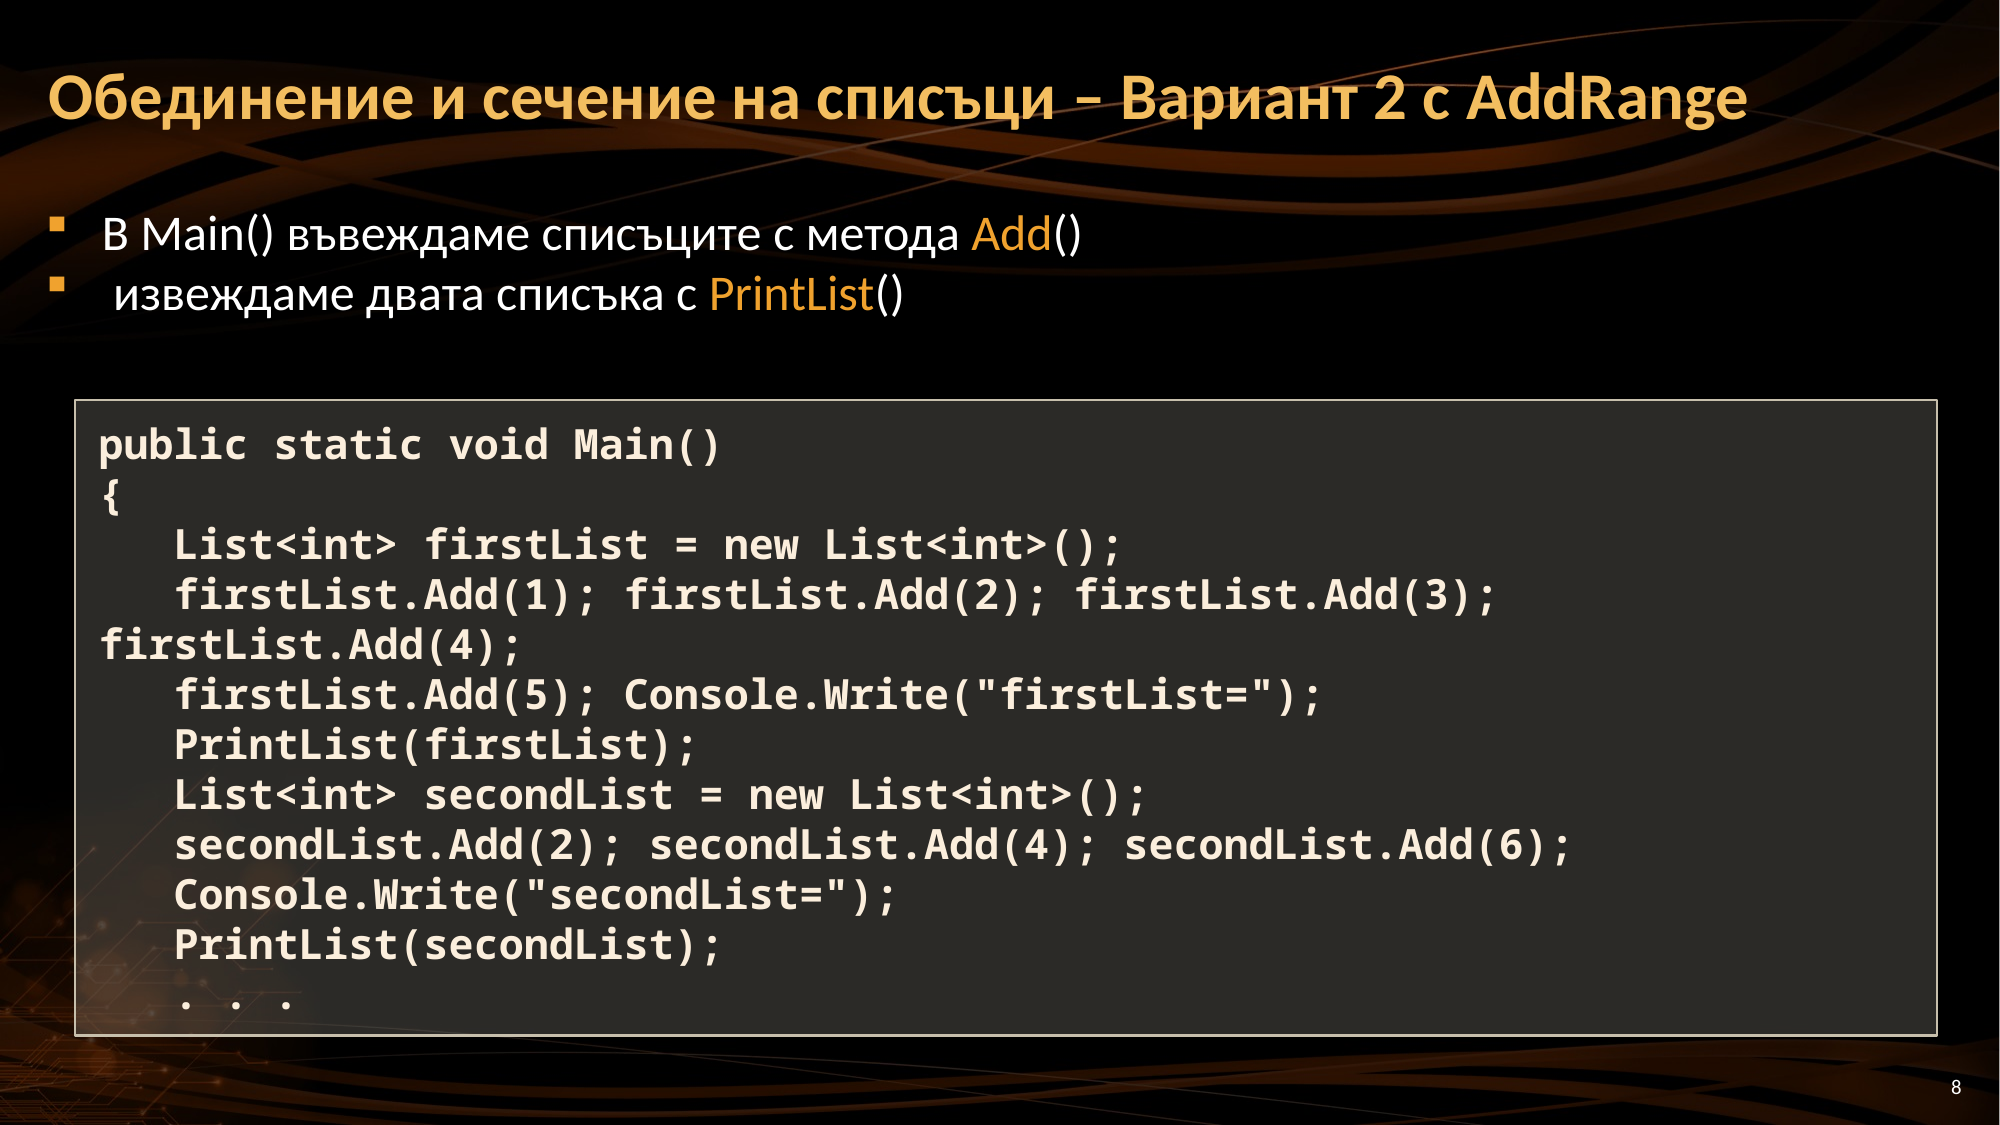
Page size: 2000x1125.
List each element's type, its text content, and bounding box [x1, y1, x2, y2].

slide_number 8 [1897, 1070, 1968, 1103]
text_box В Main() въвеждаме списъците с метода Add() извеждаме двата списъка с PrintList() [30, 192, 1825, 328]
picture [0, 0, 2000, 1125]
title Обединение и сечение на списъци – Вариант 2 с AddRange [30, 6, 1988, 189]
text_box public static void Main() { List<int> firstList = new List<int>(); firstList.Add(1); firstList.Add(2); firstList.Add(3); firstList.Add(4); firstList.Add(5); Console.Write("firstList="); PrintList(firstList); List<int> secondList = new List<int>(); secondList.Add(2); secondList.Add(4); secondList.Add(6); Console.Write("secondList="); PrintList(secondList); . . . [74, 399, 1938, 1036]
